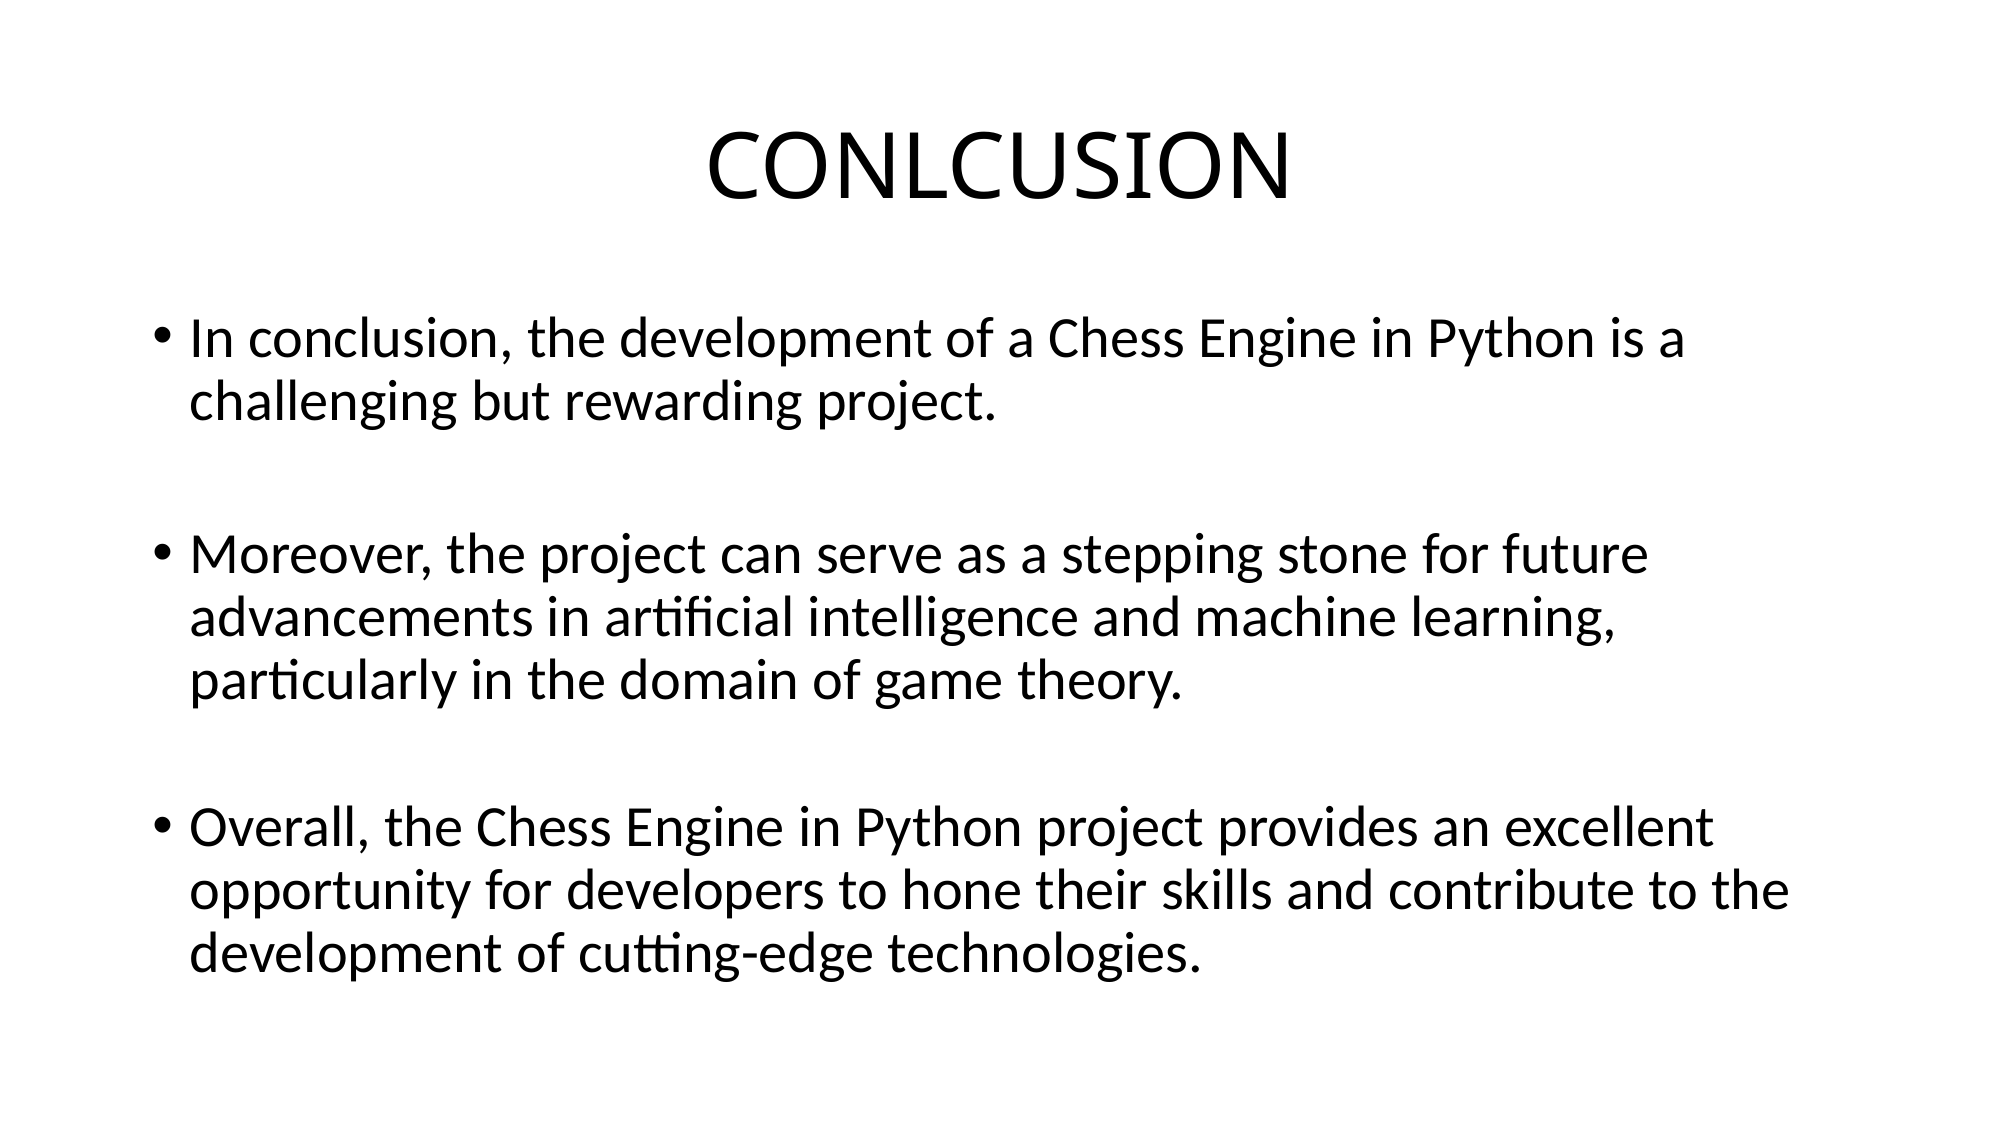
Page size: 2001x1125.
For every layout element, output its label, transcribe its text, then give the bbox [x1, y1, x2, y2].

title CONLCUSION [137, 59, 1863, 278]
list In conclusion, the development of a Chess Engine in Python is a challenging but rewarding project. Moreover, the project can serve as a stepping stone for future advancements in artificial intelligence and machine learning, particularly in the domain of game theory. Overall, the Chess Engine in Python project provides an excellent opportunity for developers to hone their skills and contribute to the development of cutting-edge technologies. [137, 299, 1863, 1014]
